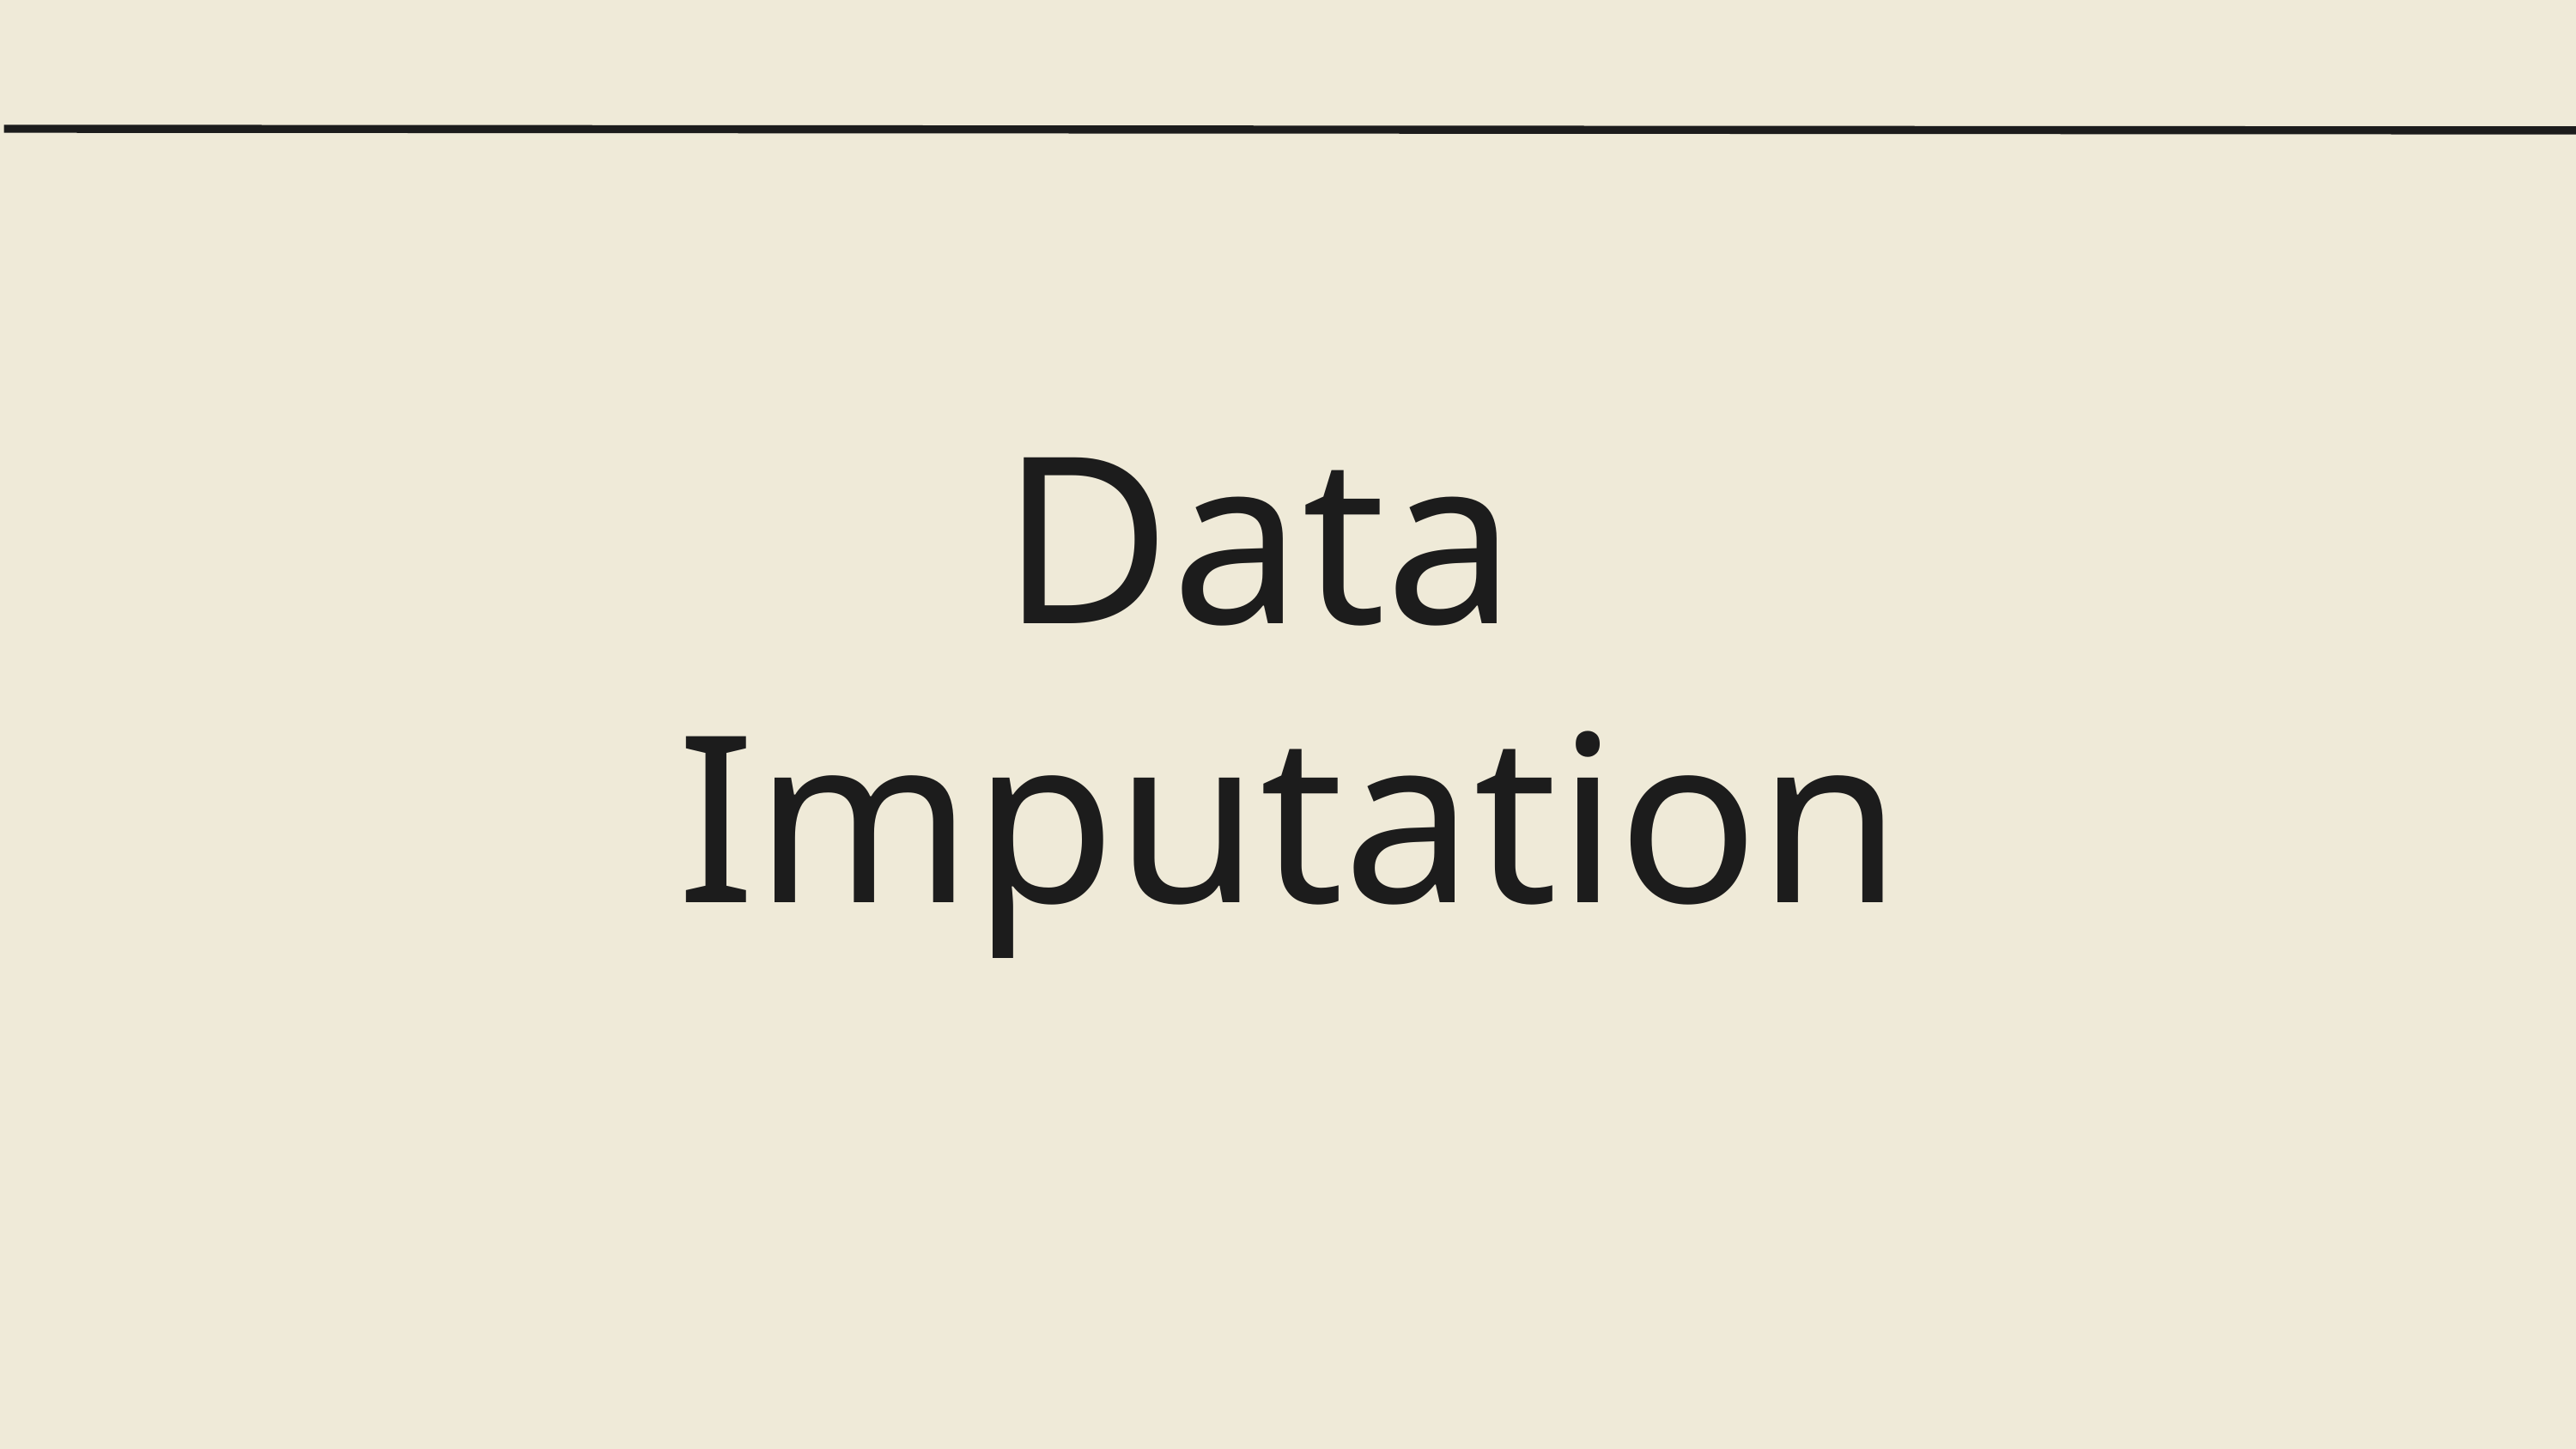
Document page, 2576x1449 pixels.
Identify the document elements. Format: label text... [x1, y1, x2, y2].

text_box Data Imputation [0, 391, 2576, 924]
